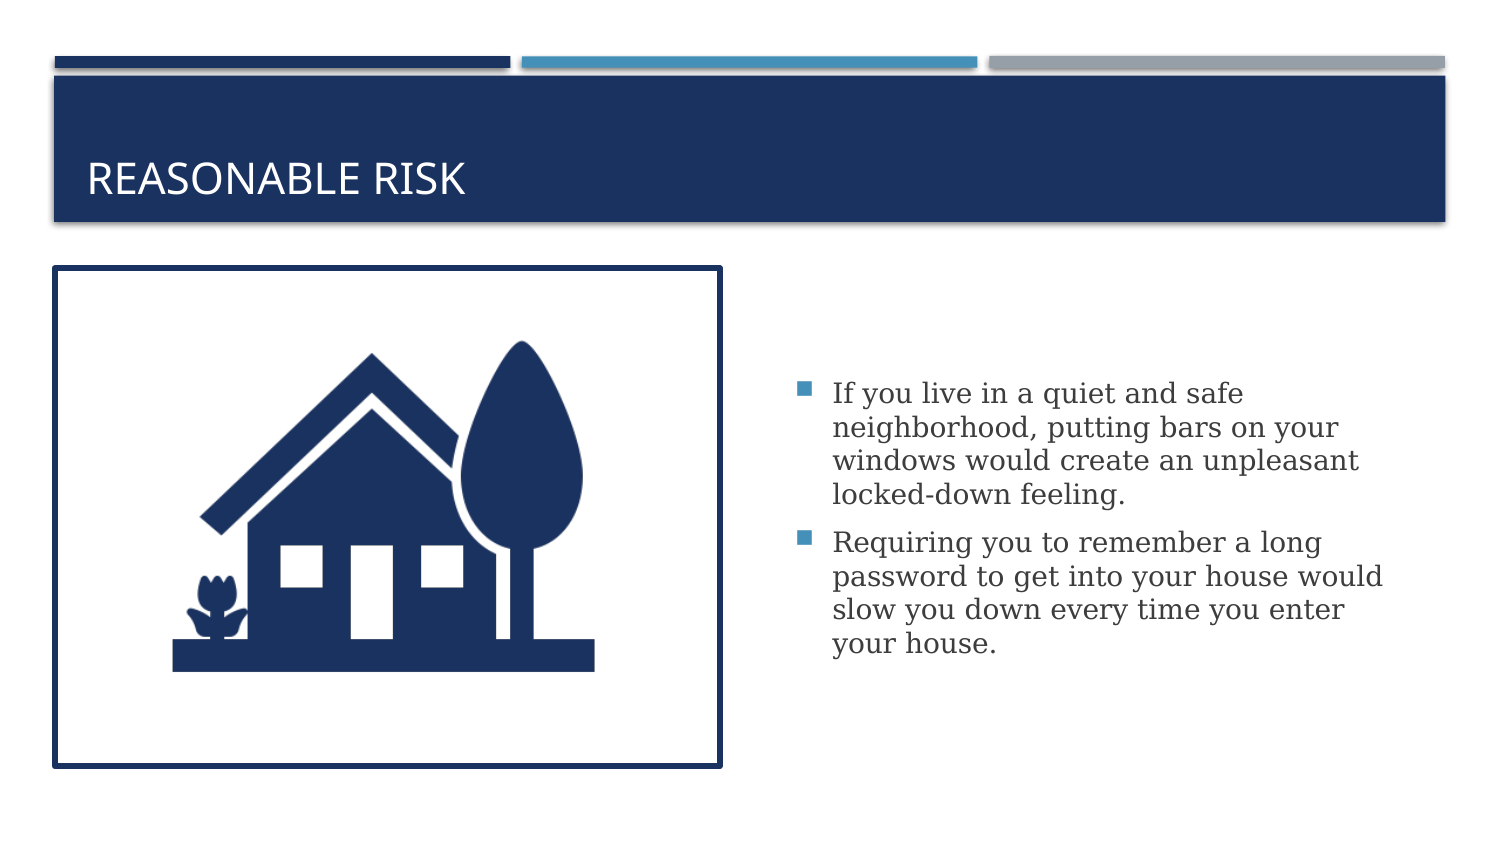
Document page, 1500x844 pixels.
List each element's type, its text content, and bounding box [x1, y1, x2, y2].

picture [161, 289, 612, 740]
list If you live in a quiet and safe neighborhood, putting bars on your windows would create an unpleasant locked-down feeling. Requiring you to remember a long password to get into your house would slow you down every time you enter your house. [779, 268, 1429, 767]
title Reasonable Risk [71, 86, 1429, 212]
text_box [53, 266, 722, 768]
